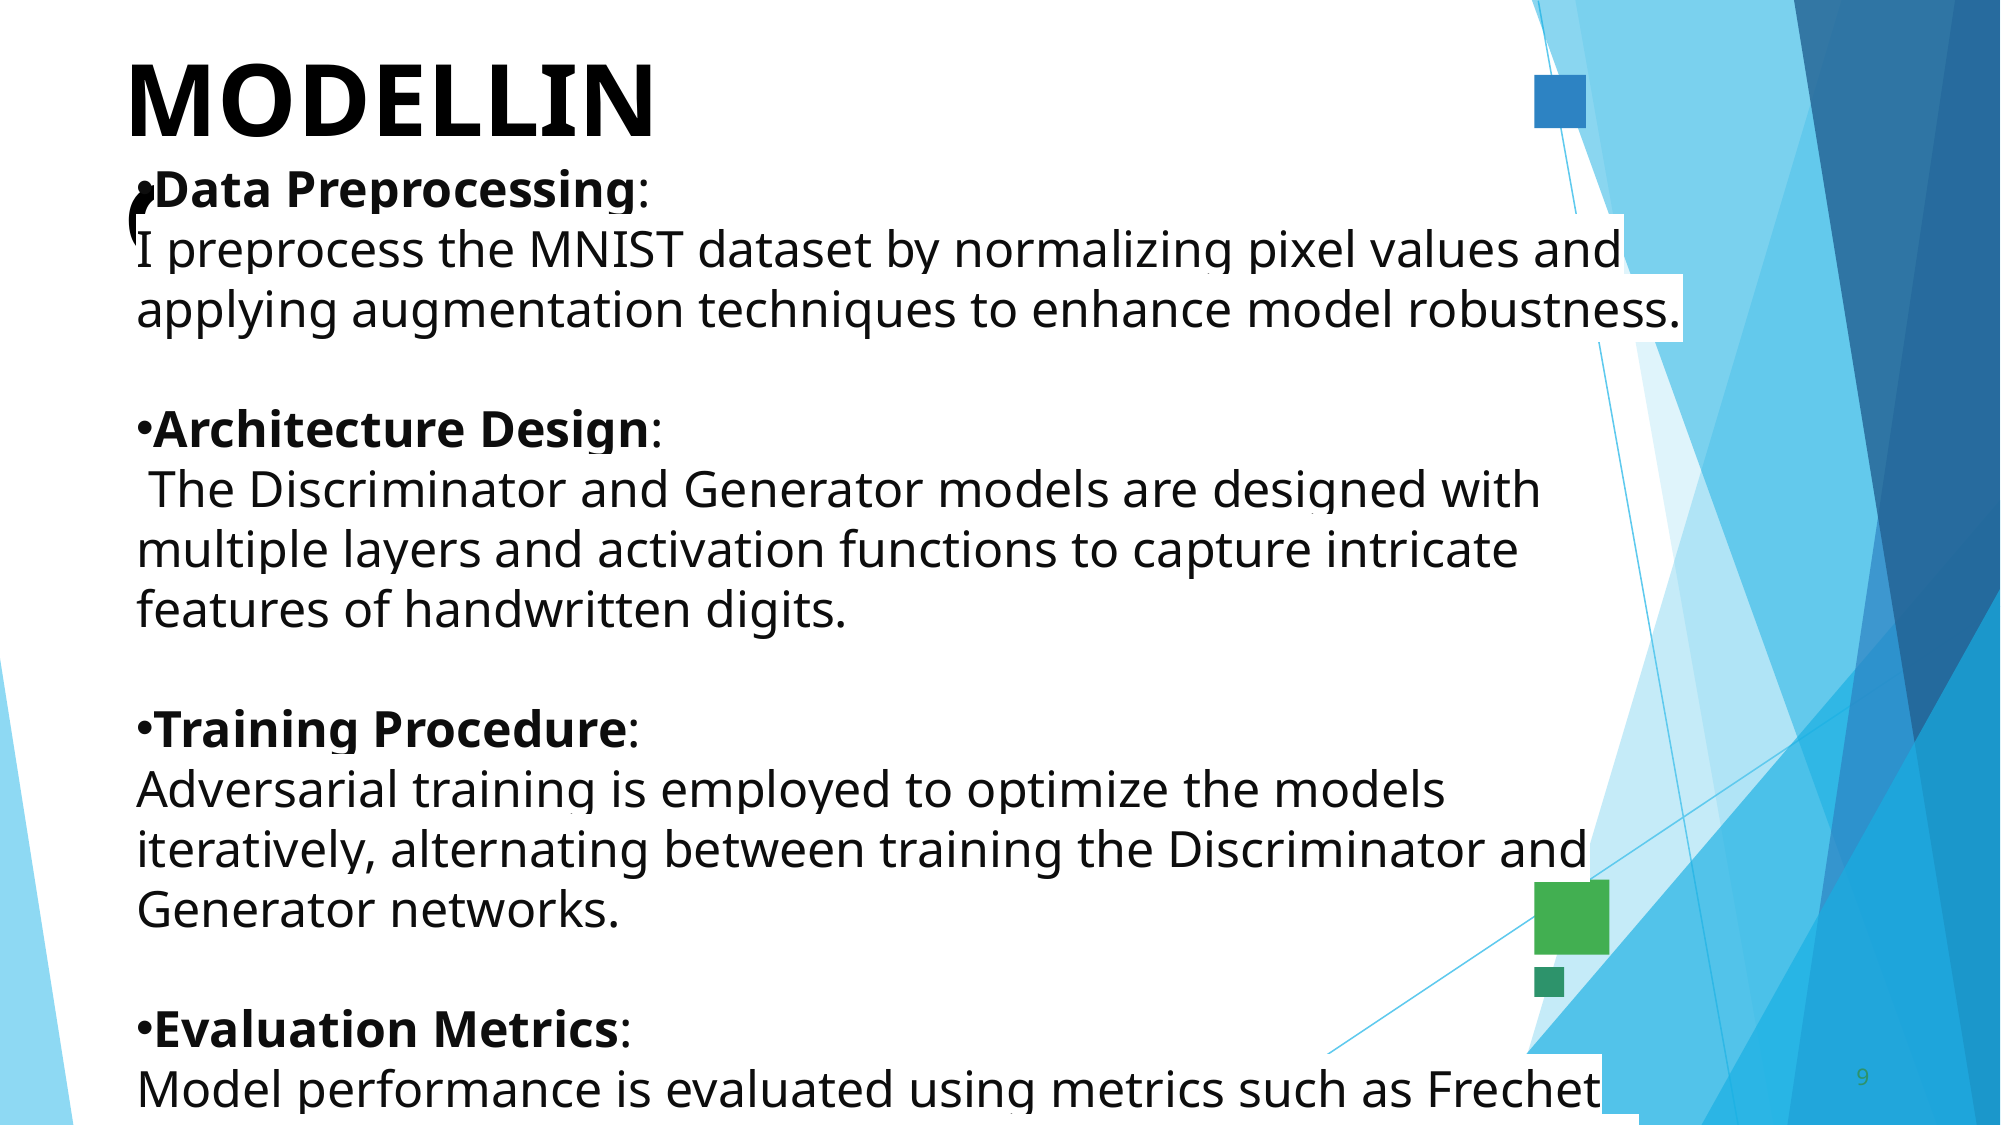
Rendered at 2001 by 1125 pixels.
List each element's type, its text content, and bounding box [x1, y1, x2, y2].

text_box [1849, 1061, 1888, 1095]
picture [273, 1060, 287, 1091]
text_box MODELLING [121, 34, 664, 149]
text_box Data Preprocessing: I preprocess the MNIST dataset by normalizing pixel values and applying augmentation techniques to enhance model robustness. Architecture Design: The Discriminator and Generator models are designed with multiple layers and activation functions to capture intricate features of handwritten digits. Training Procedure: Adversarial training is employed to optimize the models iteratively, alternating between training the Discriminator and Generator networks. Evaluation Metrics: Model performance is evaluated using metrics such as Frechet Inception Distance (FID) and visual inspection of generated digit images. [121, 149, 1711, 1125]
text_box [1534, 74, 1586, 129]
